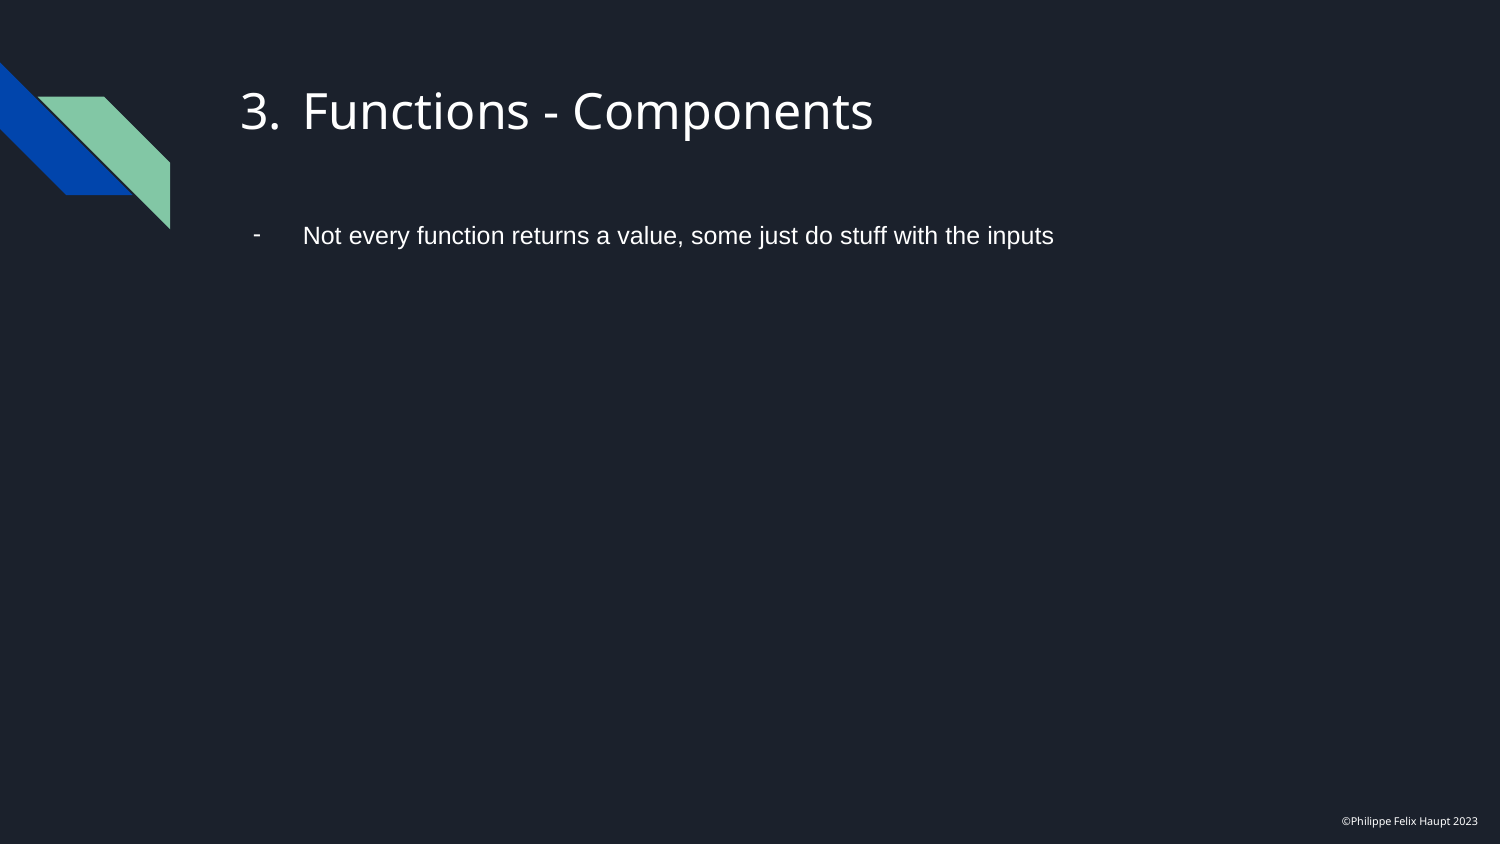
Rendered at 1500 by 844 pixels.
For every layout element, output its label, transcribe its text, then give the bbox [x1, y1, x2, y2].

list Not every function returns a value, some just do stuff with the inputs [212, 215, 1368, 719]
title Functions - Components [212, 64, 1368, 215]
text_box ©Philippe Felix Haupt 2023 [1326, 801, 1500, 844]
